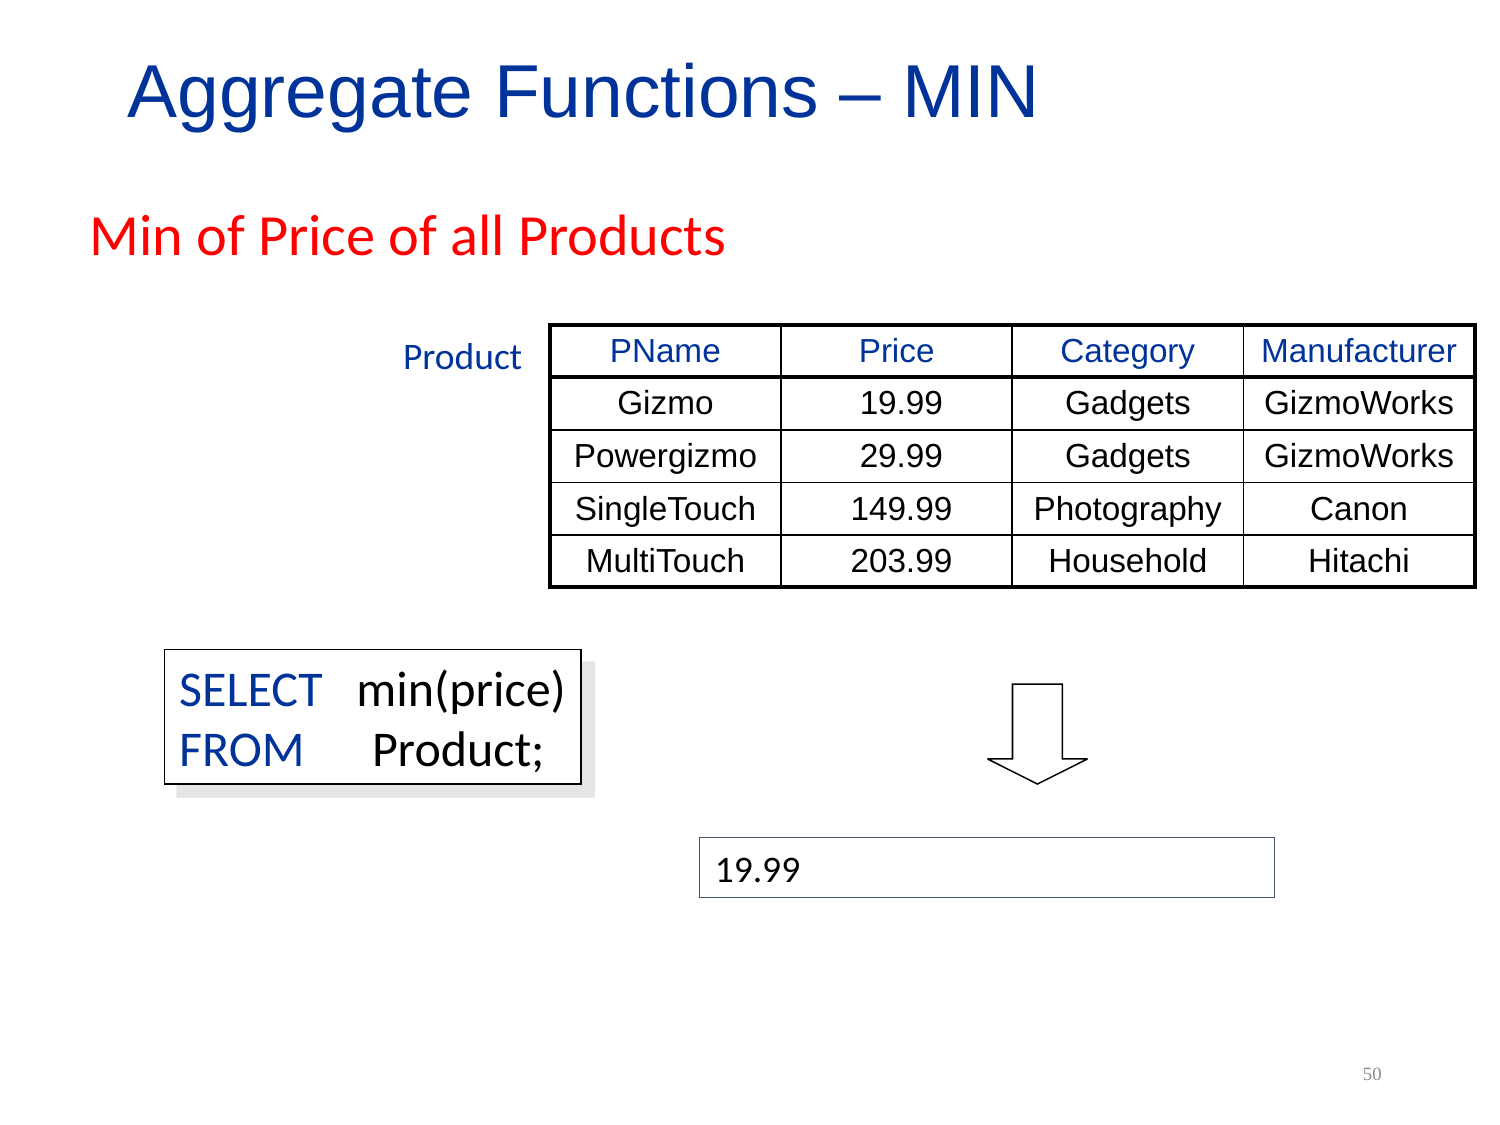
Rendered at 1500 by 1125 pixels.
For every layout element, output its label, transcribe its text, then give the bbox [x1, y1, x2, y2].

table_cell Gizmo [552, 379, 780, 429]
table_cell Gadgets [1013, 379, 1243, 429]
table_header Manufacturer [1244, 327, 1473, 375]
table_cell Photography [1013, 483, 1243, 534]
text_box Product [388, 324, 538, 385]
text_box Min of Price of all Products [74, 189, 1500, 275]
table_cell Gadgets [1013, 431, 1243, 482]
table_cell GizmoWorks [1244, 431, 1473, 482]
table_cell SingleTouch [552, 483, 780, 534]
text_box [987, 684, 1088, 785]
table_cell Household [1013, 536, 1243, 585]
table_cell 19.99 [782, 379, 1011, 429]
text_box 19.99 [699, 837, 1275, 898]
slide_number 50 [1059, 1042, 1397, 1103]
title Aggregate Functions – MIN [112, 0, 1388, 188]
table_cell 203.99 [782, 536, 1011, 585]
table_cell 149.99 [782, 483, 1011, 534]
table_cell MultiTouch [552, 536, 780, 585]
table_header Category [1013, 327, 1243, 375]
table_header Price [782, 327, 1011, 375]
table_cell Powergizmo [552, 431, 780, 482]
text_box SELECT min(price) FROM Product; [164, 649, 582, 785]
table_cell Canon [1244, 483, 1473, 534]
table_cell GizmoWorks [1244, 379, 1473, 429]
table_cell 29.99 [782, 431, 1011, 482]
table_header PName [552, 327, 780, 375]
table_cell Hitachi [1244, 536, 1473, 585]
